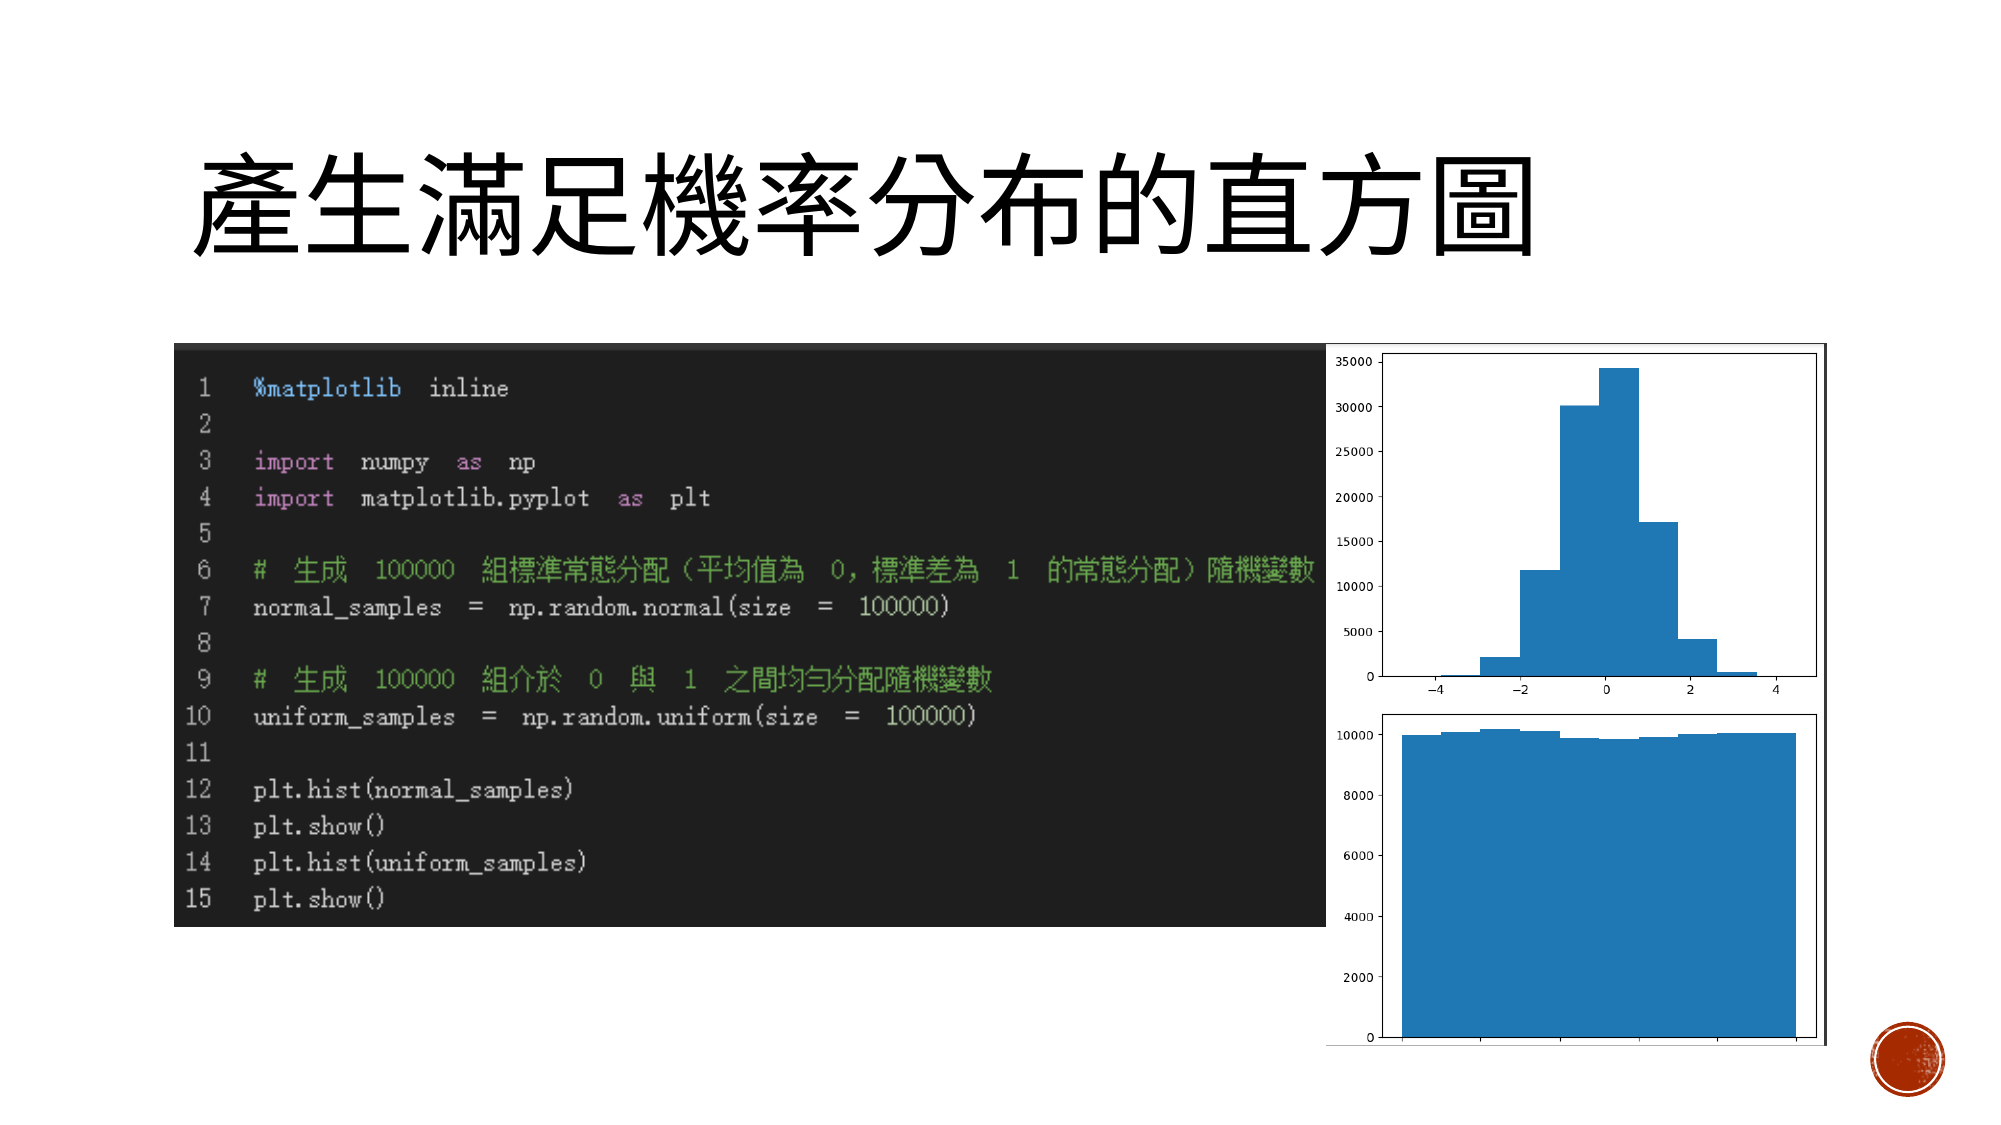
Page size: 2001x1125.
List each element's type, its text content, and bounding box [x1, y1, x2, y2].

picture [1326, 343, 1827, 1046]
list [177, 346, 1323, 923]
title 產生滿足機率分布的直方圖 [175, 79, 1826, 343]
